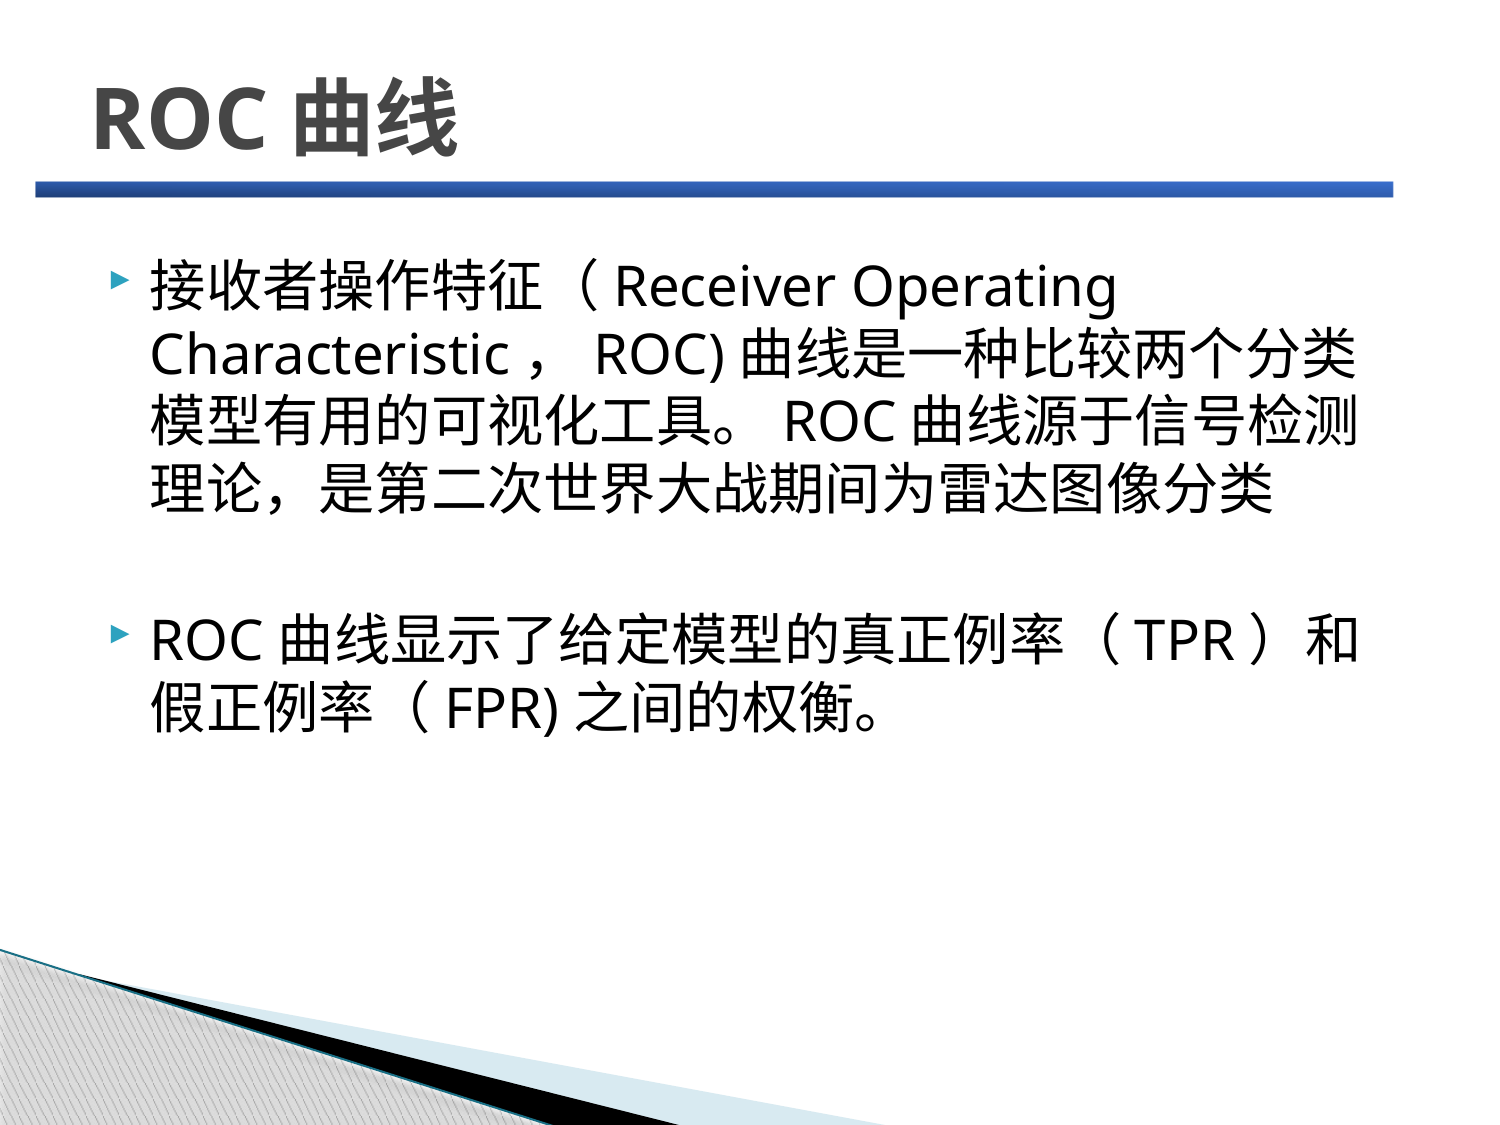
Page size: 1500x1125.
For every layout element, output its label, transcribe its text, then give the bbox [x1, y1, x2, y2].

picture [31, 158, 1406, 212]
list 接收者操作特征（Receiver Operating Characteristic，ROC)曲线是一种比较两个分类模型有用的可视化工具。ROC曲线源于信号检测理论，是第二次世界大战期间为雷达图像分类 ROC曲线显示了给定模型的真正例率（TPR）和假正例率（FPR)之间的权衡。 [75, 243, 1425, 986]
title ROC曲线 [75, 22, 1425, 210]
